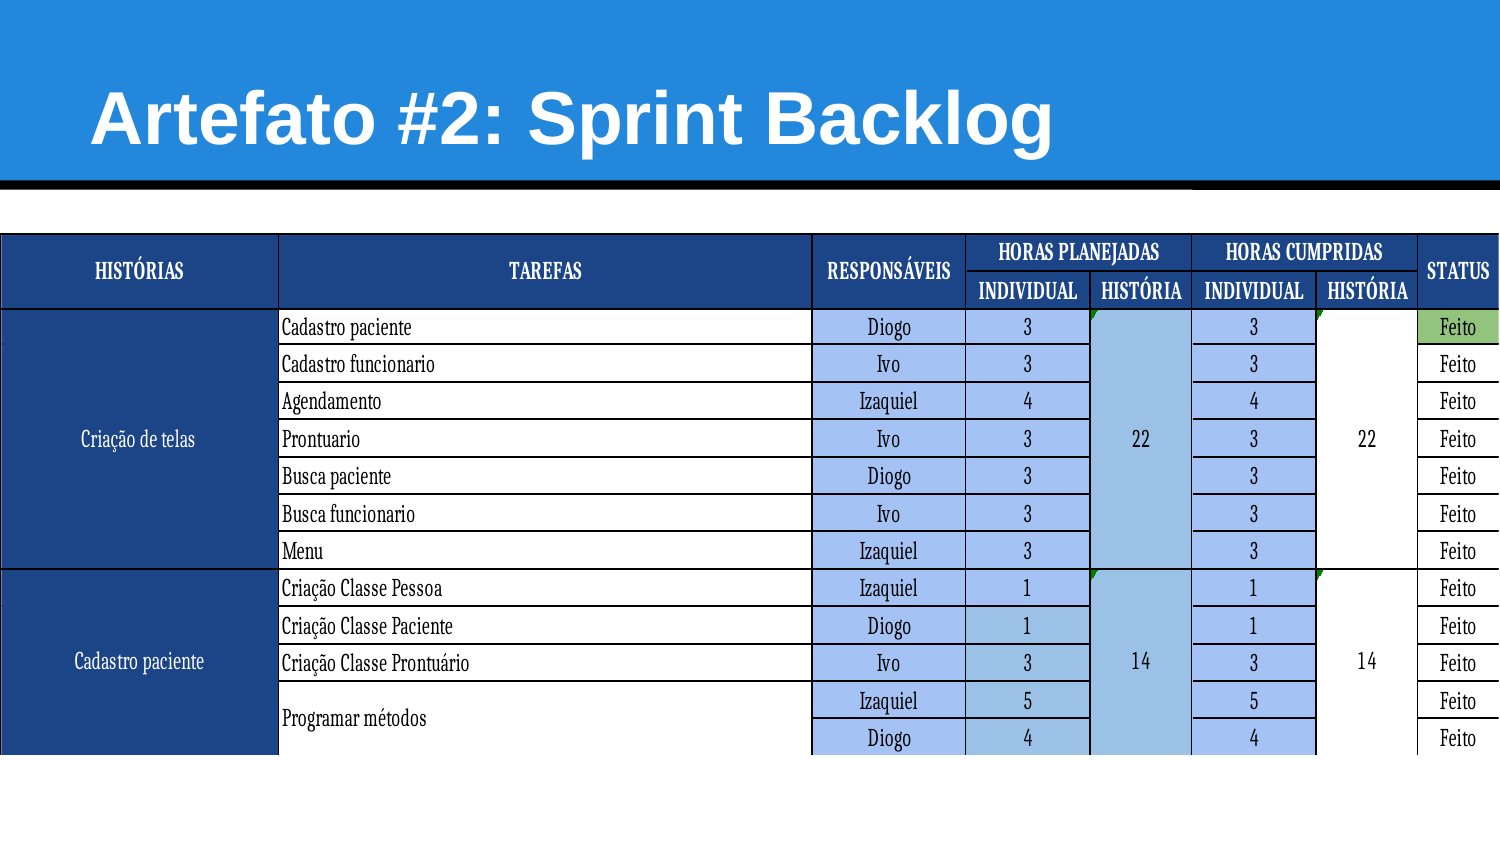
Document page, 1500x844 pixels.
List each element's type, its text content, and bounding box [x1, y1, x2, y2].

picture [0, 232, 1500, 758]
text_box Artefato #2: Sprint Backlog [75, 33, 1425, 175]
